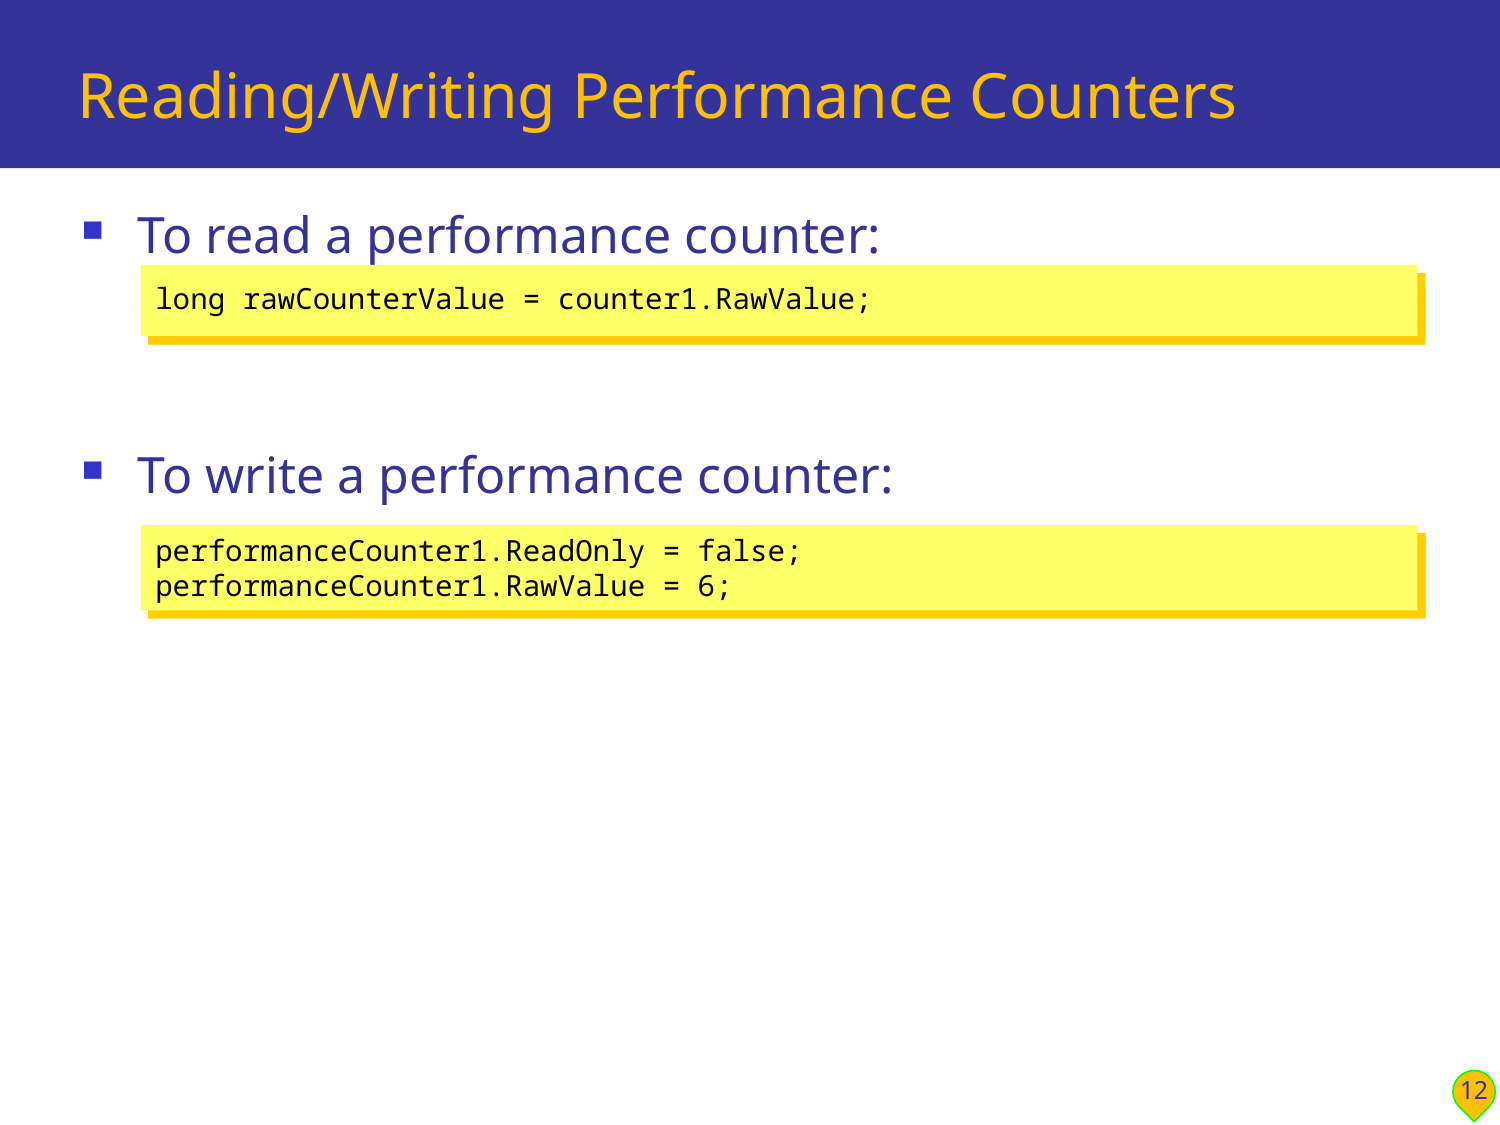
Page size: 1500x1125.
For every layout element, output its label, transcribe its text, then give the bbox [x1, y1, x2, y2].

list To read a performance counter: To write a performance counter: [66, 196, 1460, 1007]
footer 12 [1431, 1040, 1500, 1117]
text_box performanceCounter1.ReadOnly = false; performanceCounter1.RawValue = 6; [140, 525, 1418, 611]
title Reading/Writing Performance Counters [61, 24, 1465, 139]
text_box long rawCounterValue = counter1.RawValue; [140, 264, 1418, 336]
